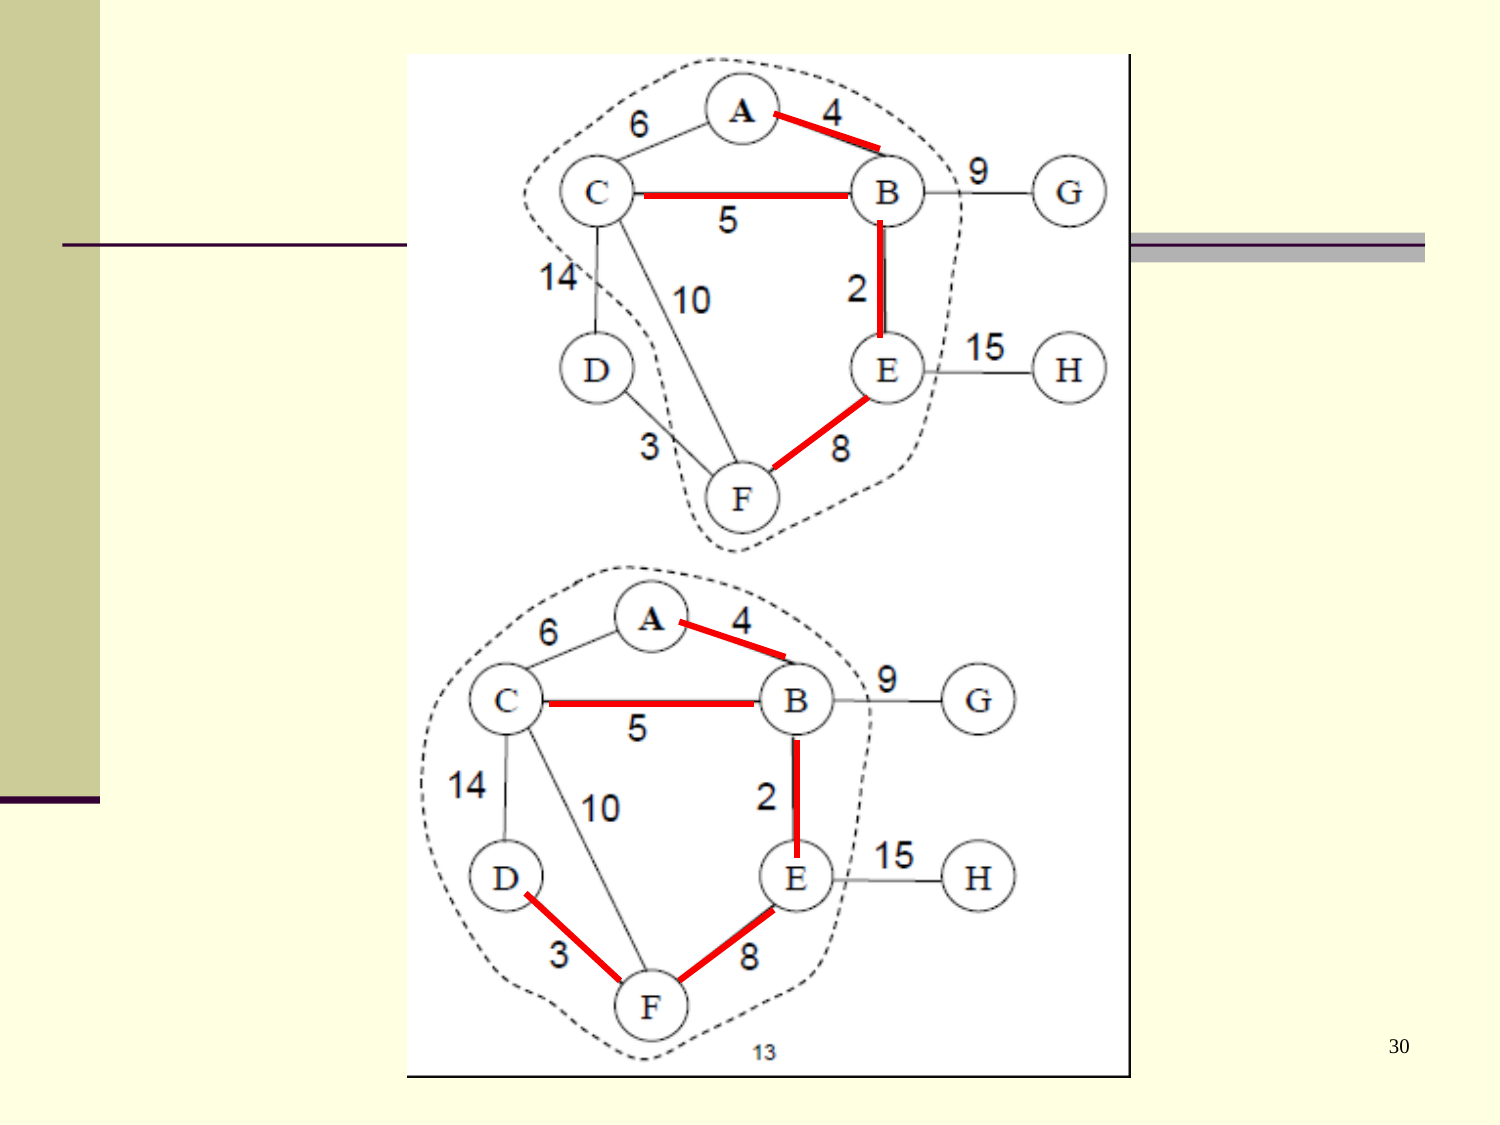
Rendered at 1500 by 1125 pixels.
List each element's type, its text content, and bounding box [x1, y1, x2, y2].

picture [407, 54, 1131, 1079]
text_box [678, 909, 774, 981]
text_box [773, 396, 869, 469]
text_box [678, 621, 786, 658]
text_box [773, 113, 881, 150]
slide_number 30 [1112, 1024, 1426, 1101]
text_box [525, 892, 621, 981]
